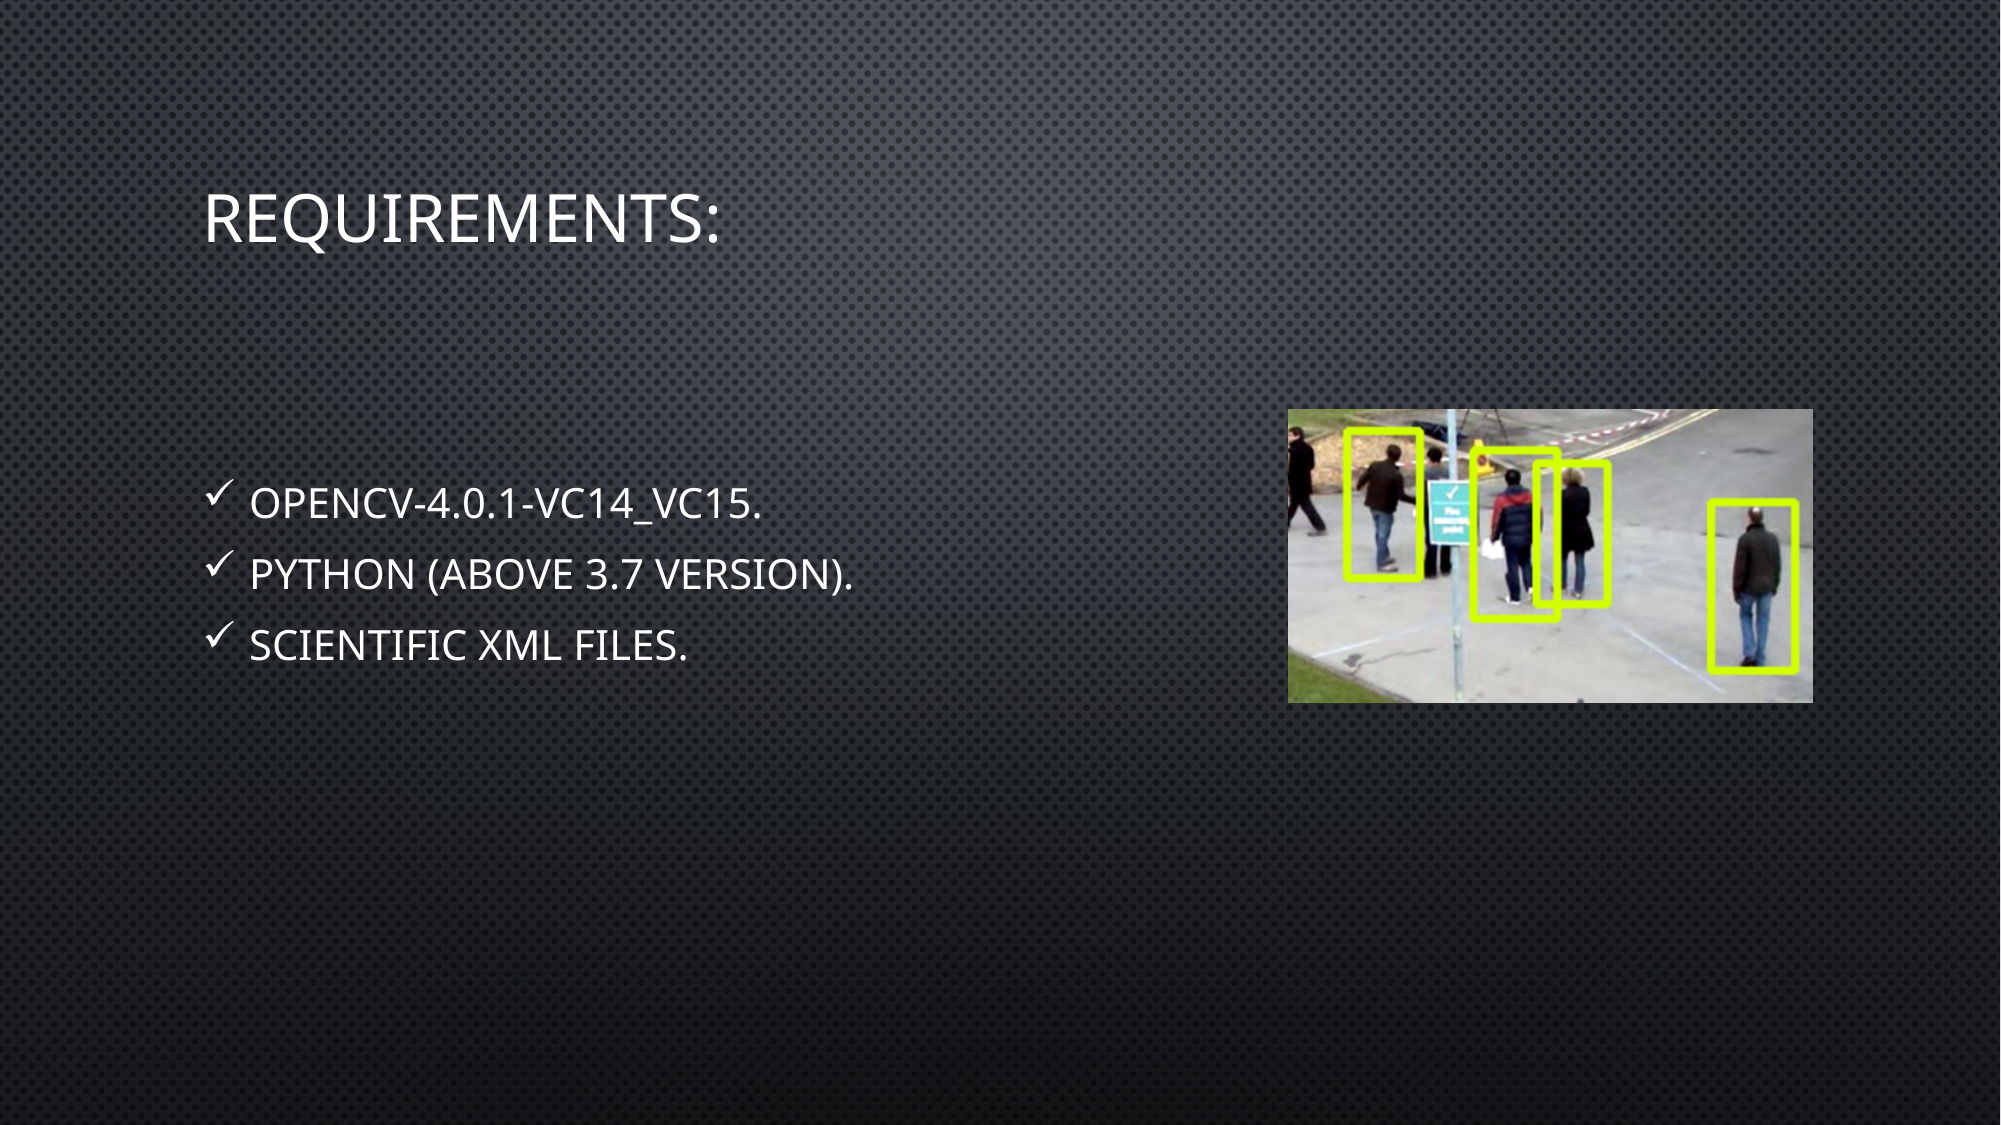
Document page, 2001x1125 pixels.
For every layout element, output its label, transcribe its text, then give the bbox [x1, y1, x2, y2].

picture [1288, 409, 1813, 703]
list opencv-4.0.1-vc14_vc15. Python (Above 3.7 Version). Scientific XML files. [187, 297, 1813, 848]
title Requirements: [187, 99, 1813, 297]
